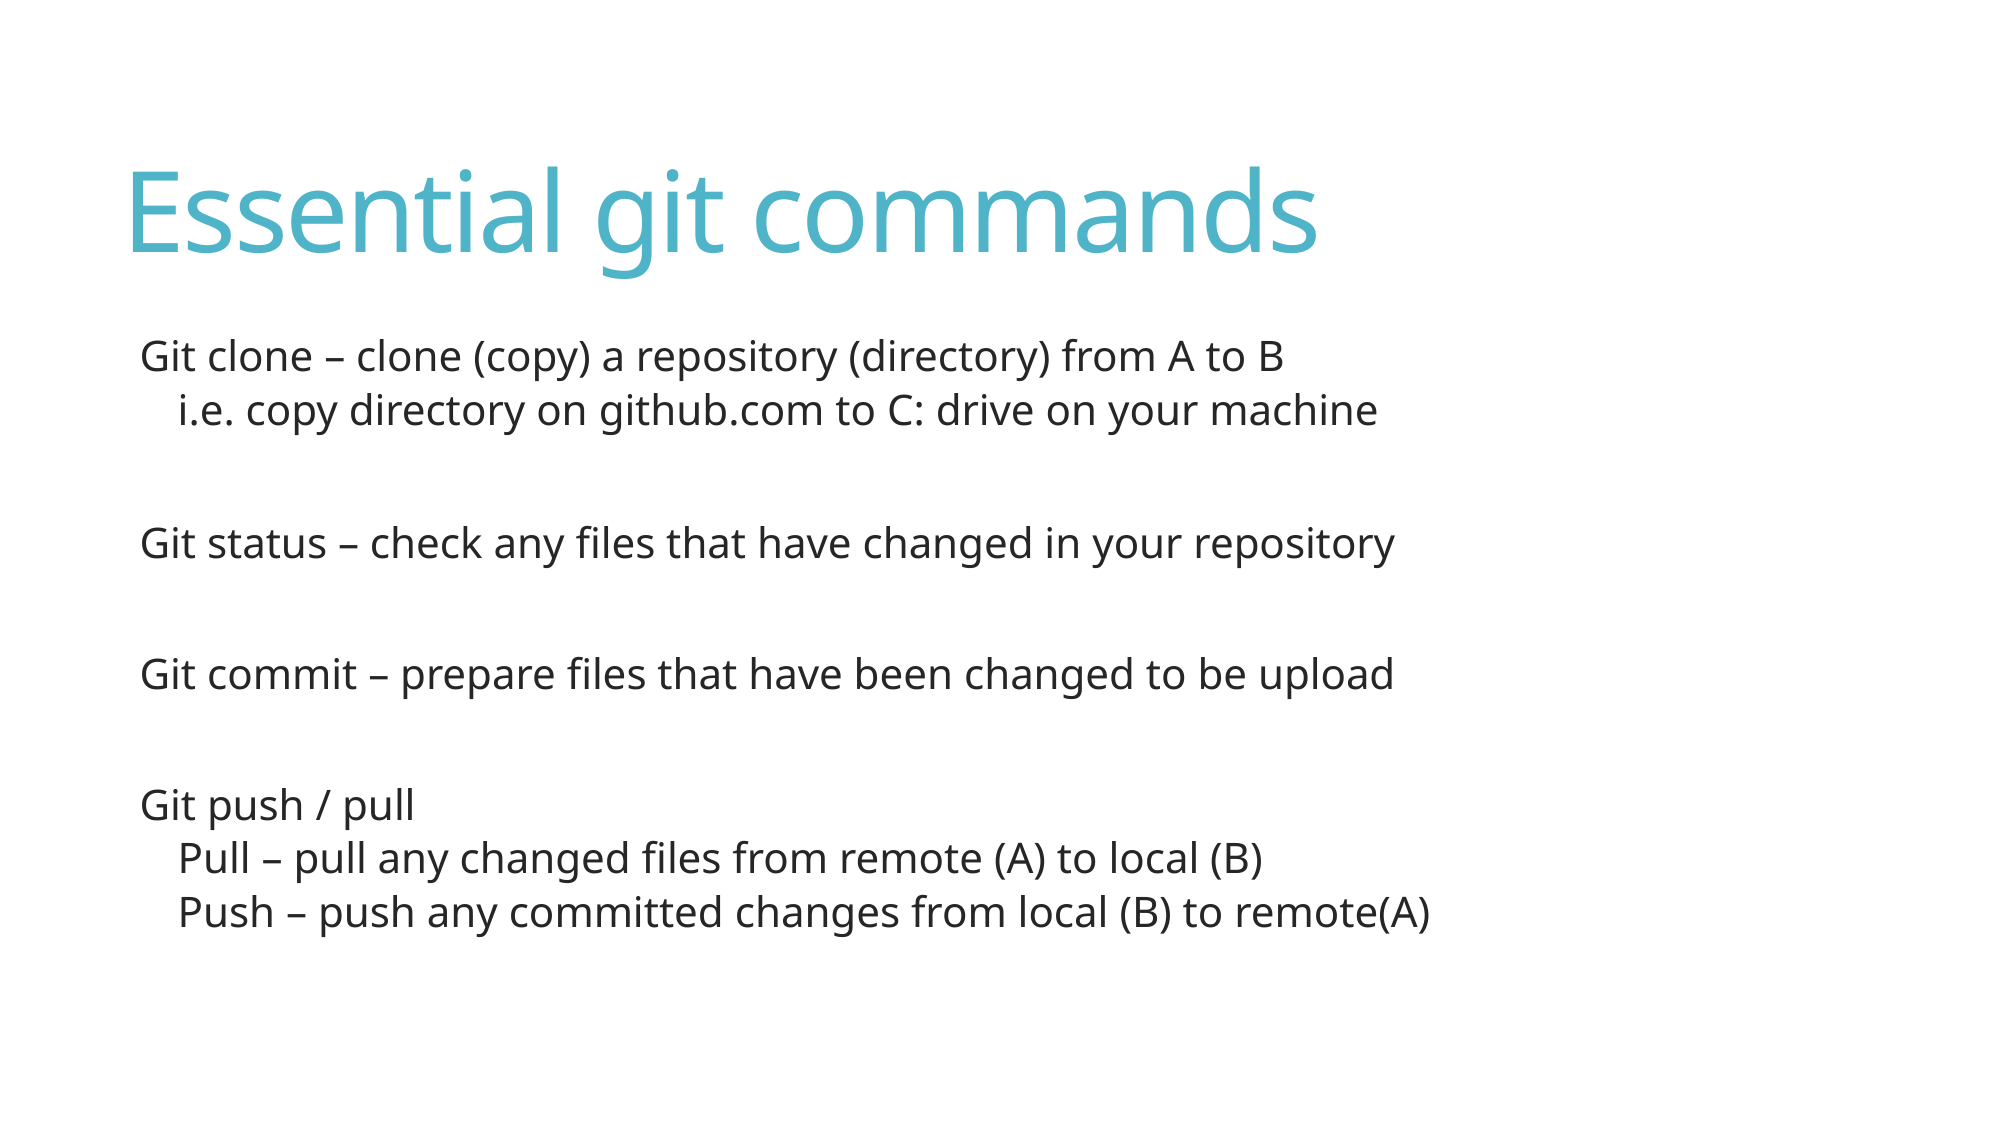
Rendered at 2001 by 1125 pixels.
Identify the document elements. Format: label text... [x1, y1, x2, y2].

title Essential git commands [107, 81, 1875, 354]
list Git clone – clone (copy) a repository (directory) from A to B i.e. copy directory on github.com to C: drive on your machine Git status – check any files that have changed in your repository Git commit – prepare files that have been changed to be upload Git push / pull Pull – pull any changed files from remote (A) to local (B) Push – push any committed changes from local (B) to remote(A) [111, 329, 1876, 948]
